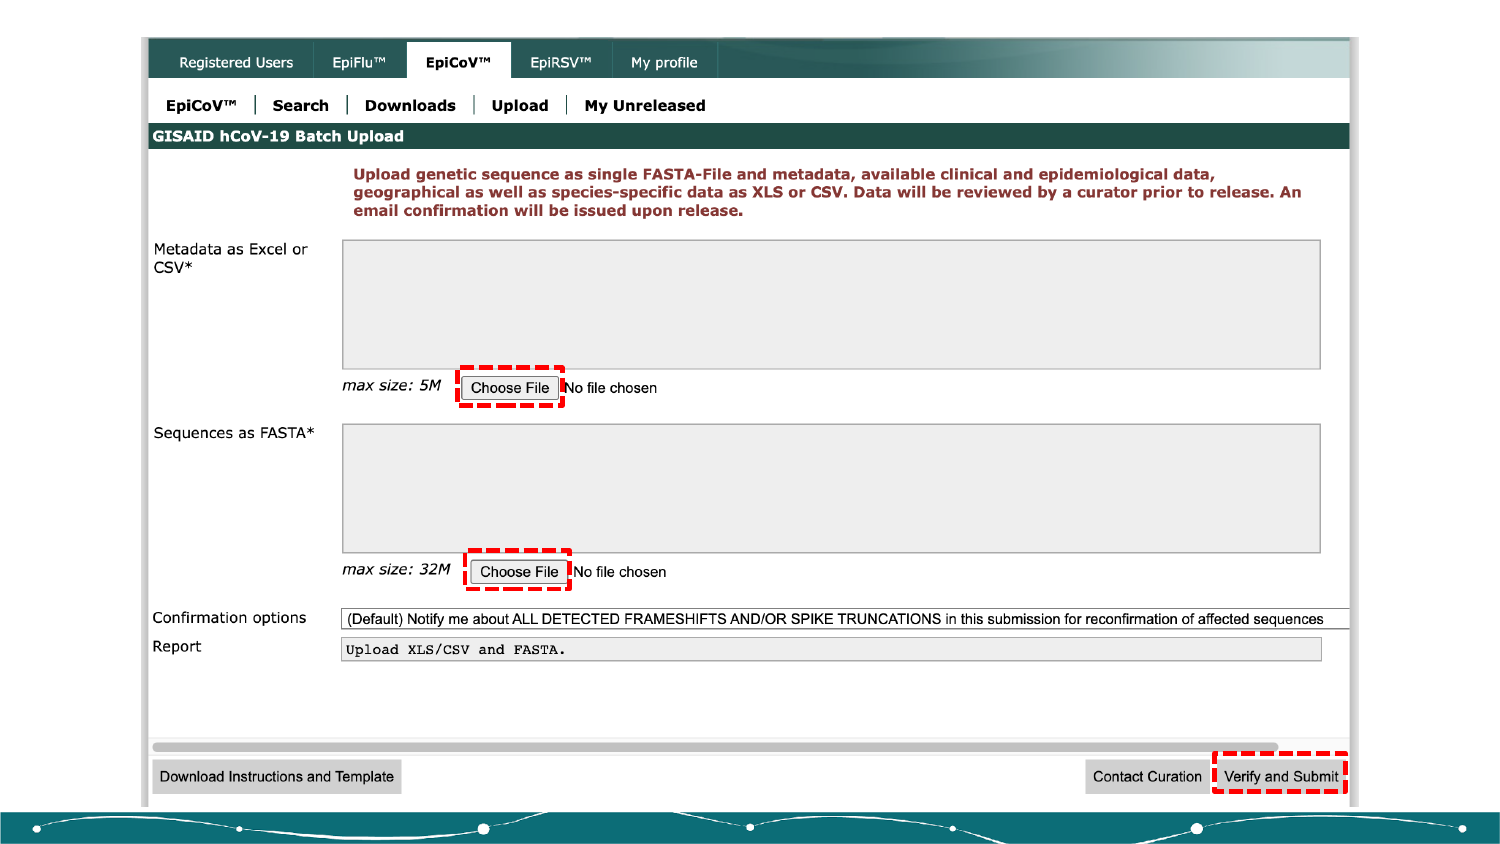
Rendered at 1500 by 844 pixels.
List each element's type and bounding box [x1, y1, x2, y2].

picture [0, 812, 1500, 844]
picture [141, 37, 1359, 807]
